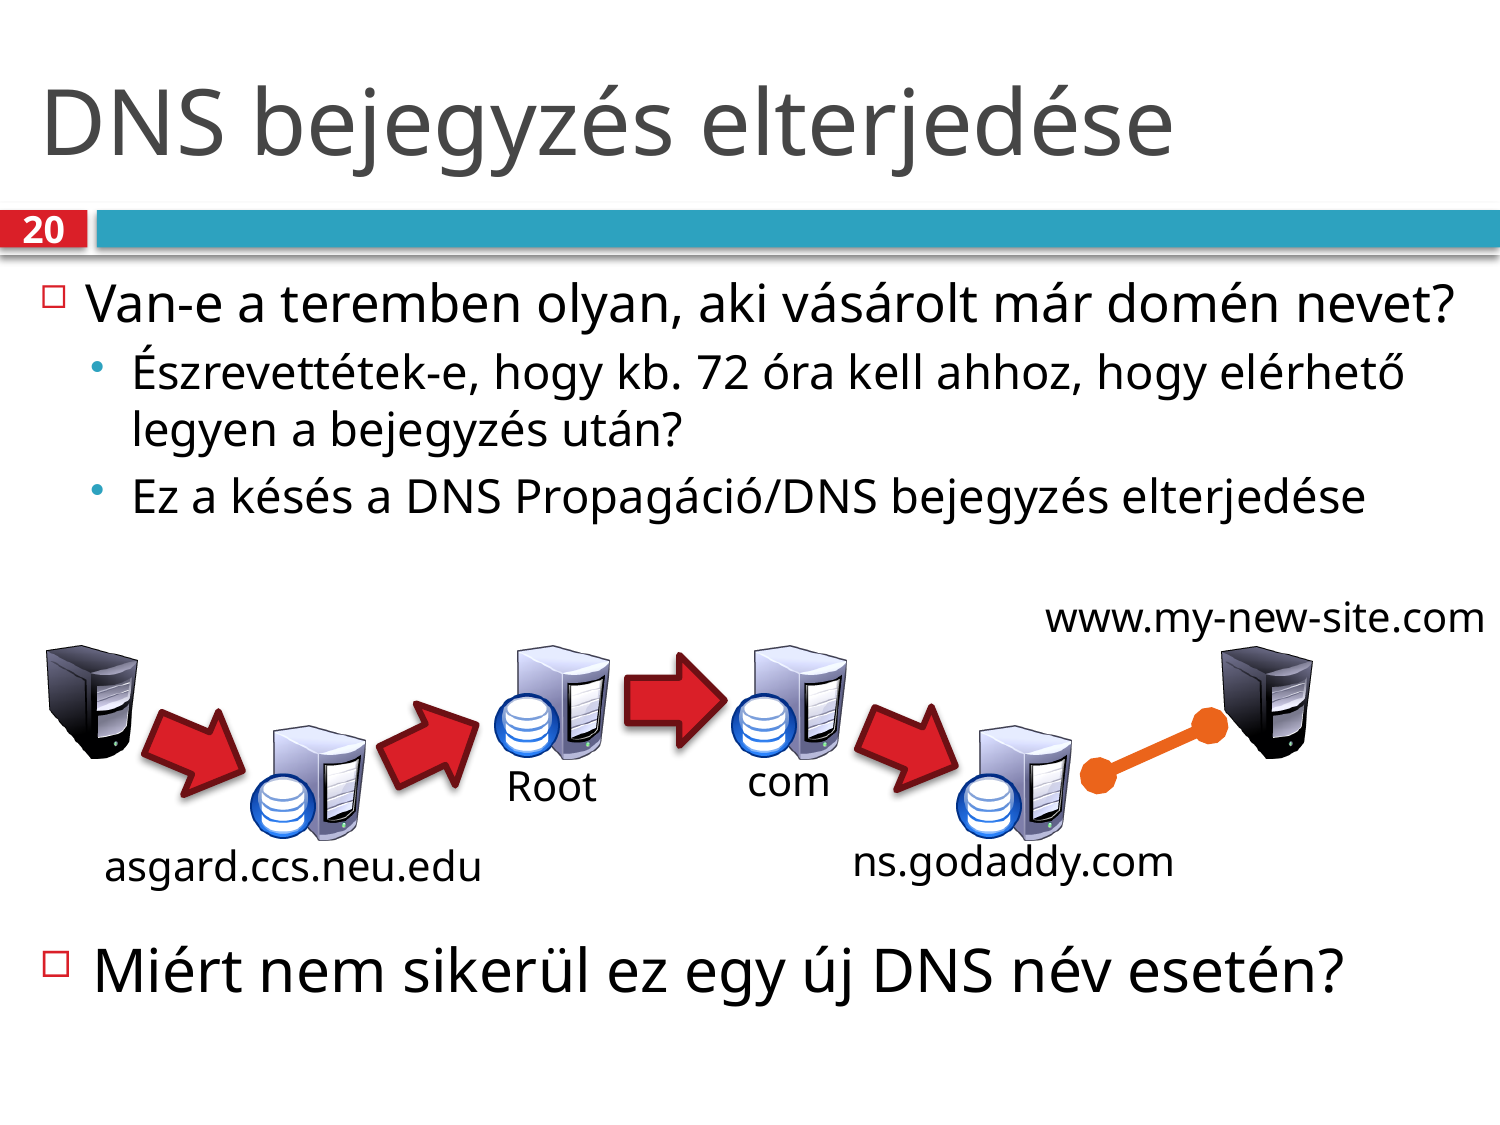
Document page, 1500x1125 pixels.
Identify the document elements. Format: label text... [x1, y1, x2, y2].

text_box Root [491, 767, 613, 817]
picture [250, 725, 366, 841]
text_box [626, 654, 725, 747]
slide_number 20 [0, 206, 88, 257]
picture [1209, 645, 1323, 760]
text_box [856, 705, 950, 791]
text_box ns.godaddy.com [837, 827, 1191, 893]
picture [34, 645, 148, 759]
picture [731, 645, 847, 761]
text_box com [732, 769, 846, 812]
text_box asgard.ccs.neu.edu [89, 832, 498, 898]
text_box www.my-new-site.com [1030, 583, 1500, 648]
text_box Miért nem sikerül ez egy új DNS név esetén? [24, 924, 1500, 1031]
picture [956, 725, 1072, 841]
picture [494, 645, 610, 761]
title DNS bejegyzés elterjedése [24, 37, 1475, 200]
text_box [378, 702, 478, 789]
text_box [1098, 725, 1211, 777]
text_box [153, 710, 244, 796]
list Van-e a teremben olyan, aki vásárolt már domén nevet? Észrevettétek-e, hogy kb. 72 óra kell ahhoz, hogy elérhető legyen a bejegyzés után? Ez a késés a DNS Propagáció/DNS bejegyzés elterjedése [24, 262, 1500, 590]
